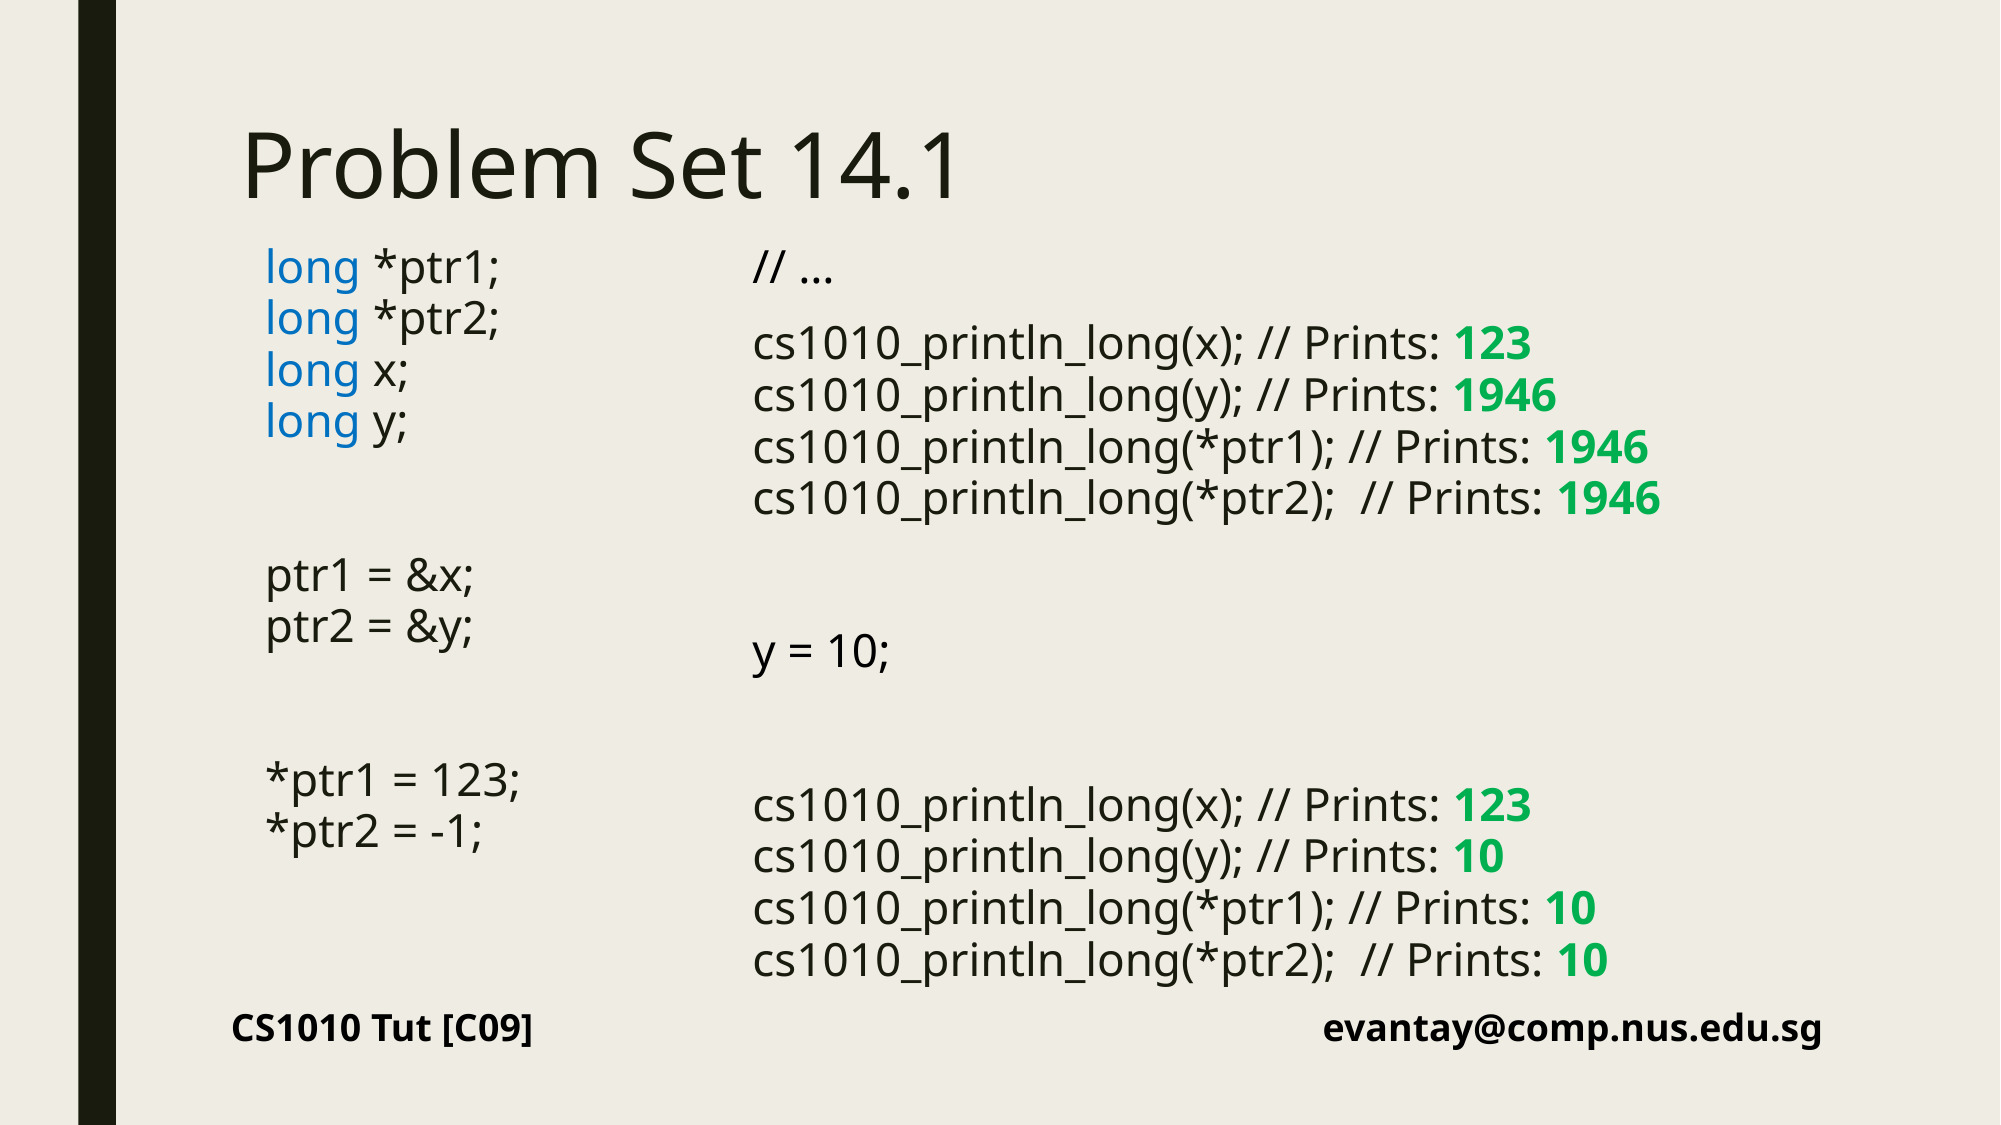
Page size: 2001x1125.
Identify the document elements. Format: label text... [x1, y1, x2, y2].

title Problem Set 14.1 [225, 112, 1800, 357]
list // … cs1010_println_long(x); // Prints: 123 cs1010_println_long(y); // Prints: 1946 cs1010_println_long(*ptr1); // Prints: 1946 cs1010_println_long(*ptr2); // Prints: 1946 y = 10; cs1010_println_long(x); // Prints: 123 cs1010_println_long(y); // Prints: 10 cs1010_println_long(*ptr1); // Prints: 10 cs1010_println_long(*ptr2); // Prints: 10 [737, 234, 1800, 1041]
text_box long *ptr1; long *ptr2; long x; long y; ptr1 = &x; ptr2 = &y; *ptr1 = 123; *ptr2 = -1; [249, 234, 713, 988]
